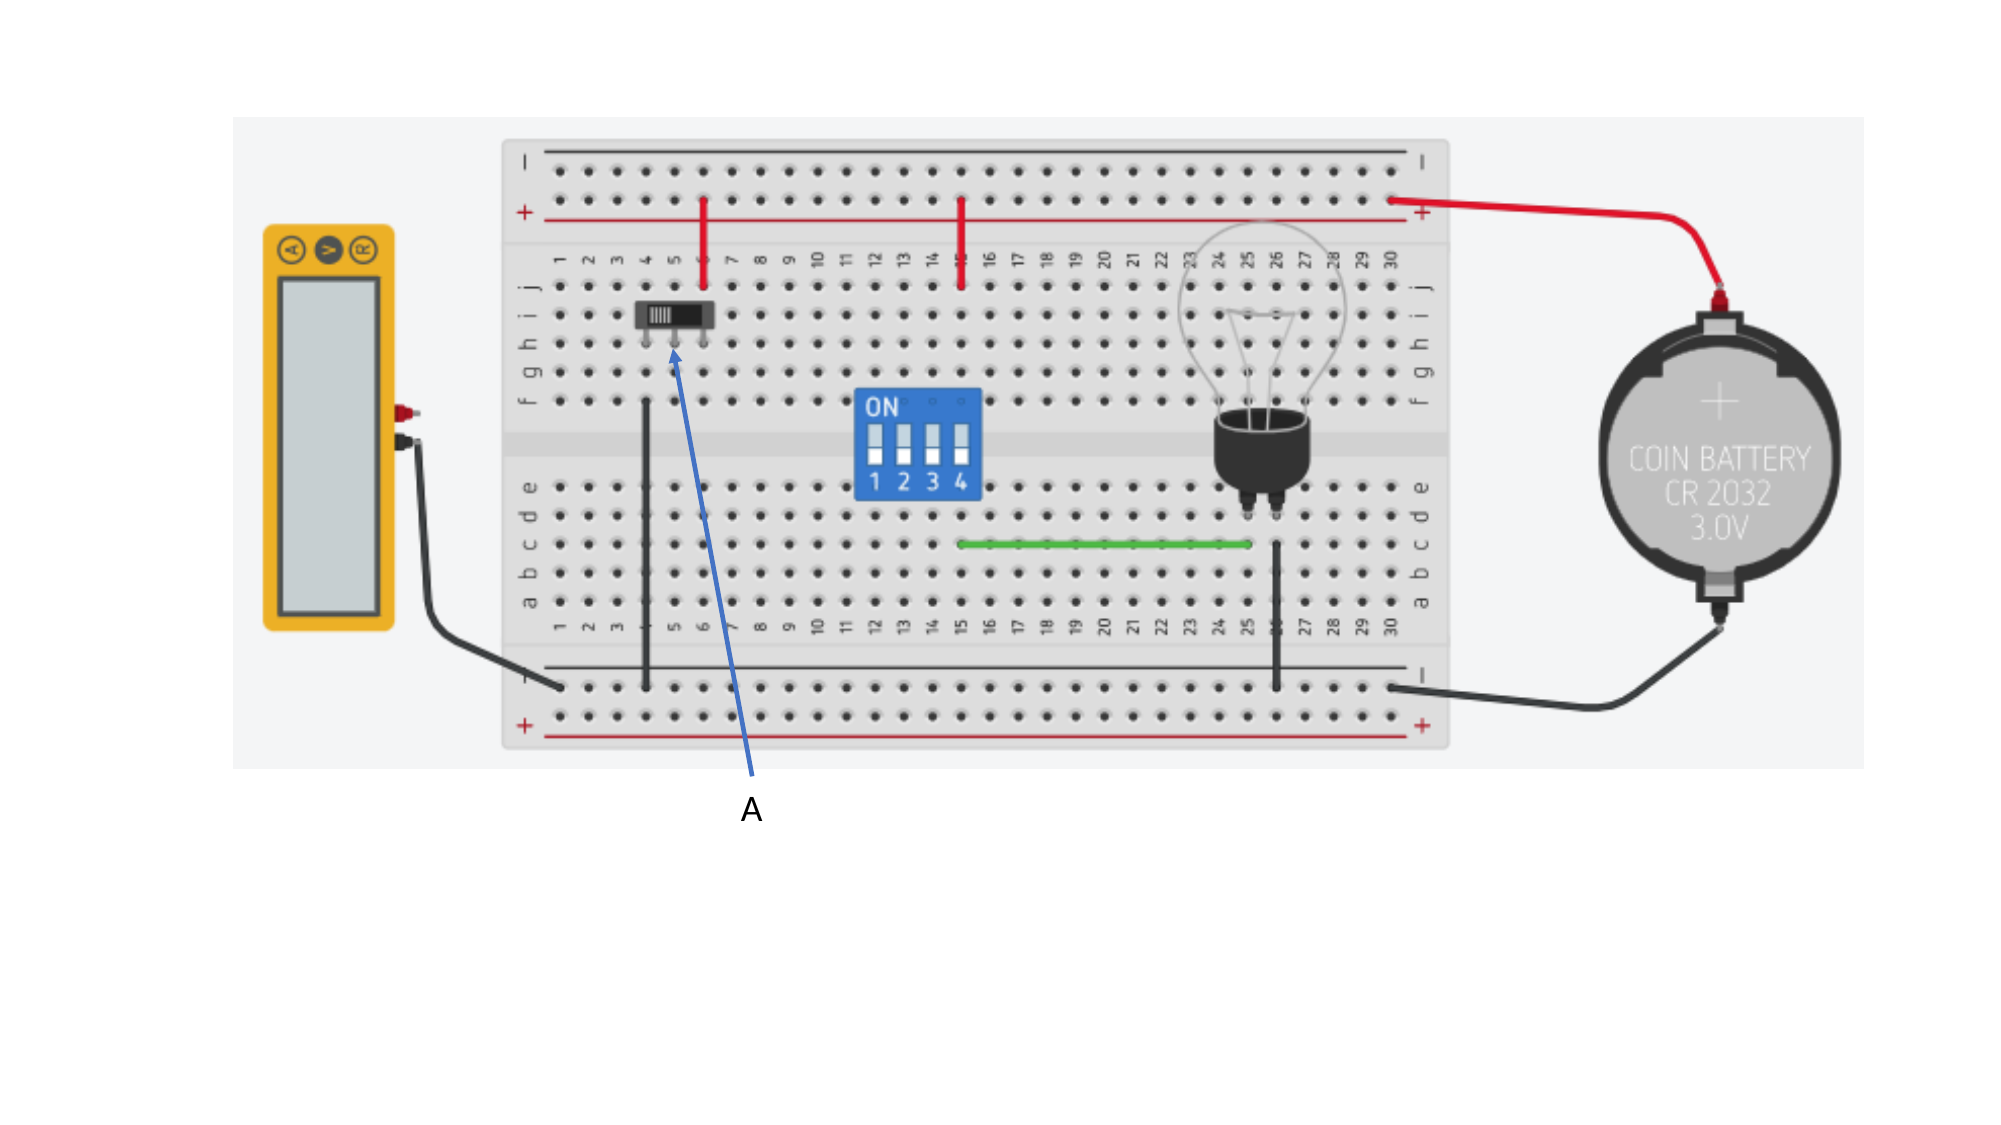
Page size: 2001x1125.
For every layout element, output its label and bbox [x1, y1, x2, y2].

text_box [233, 117, 1864, 837]
